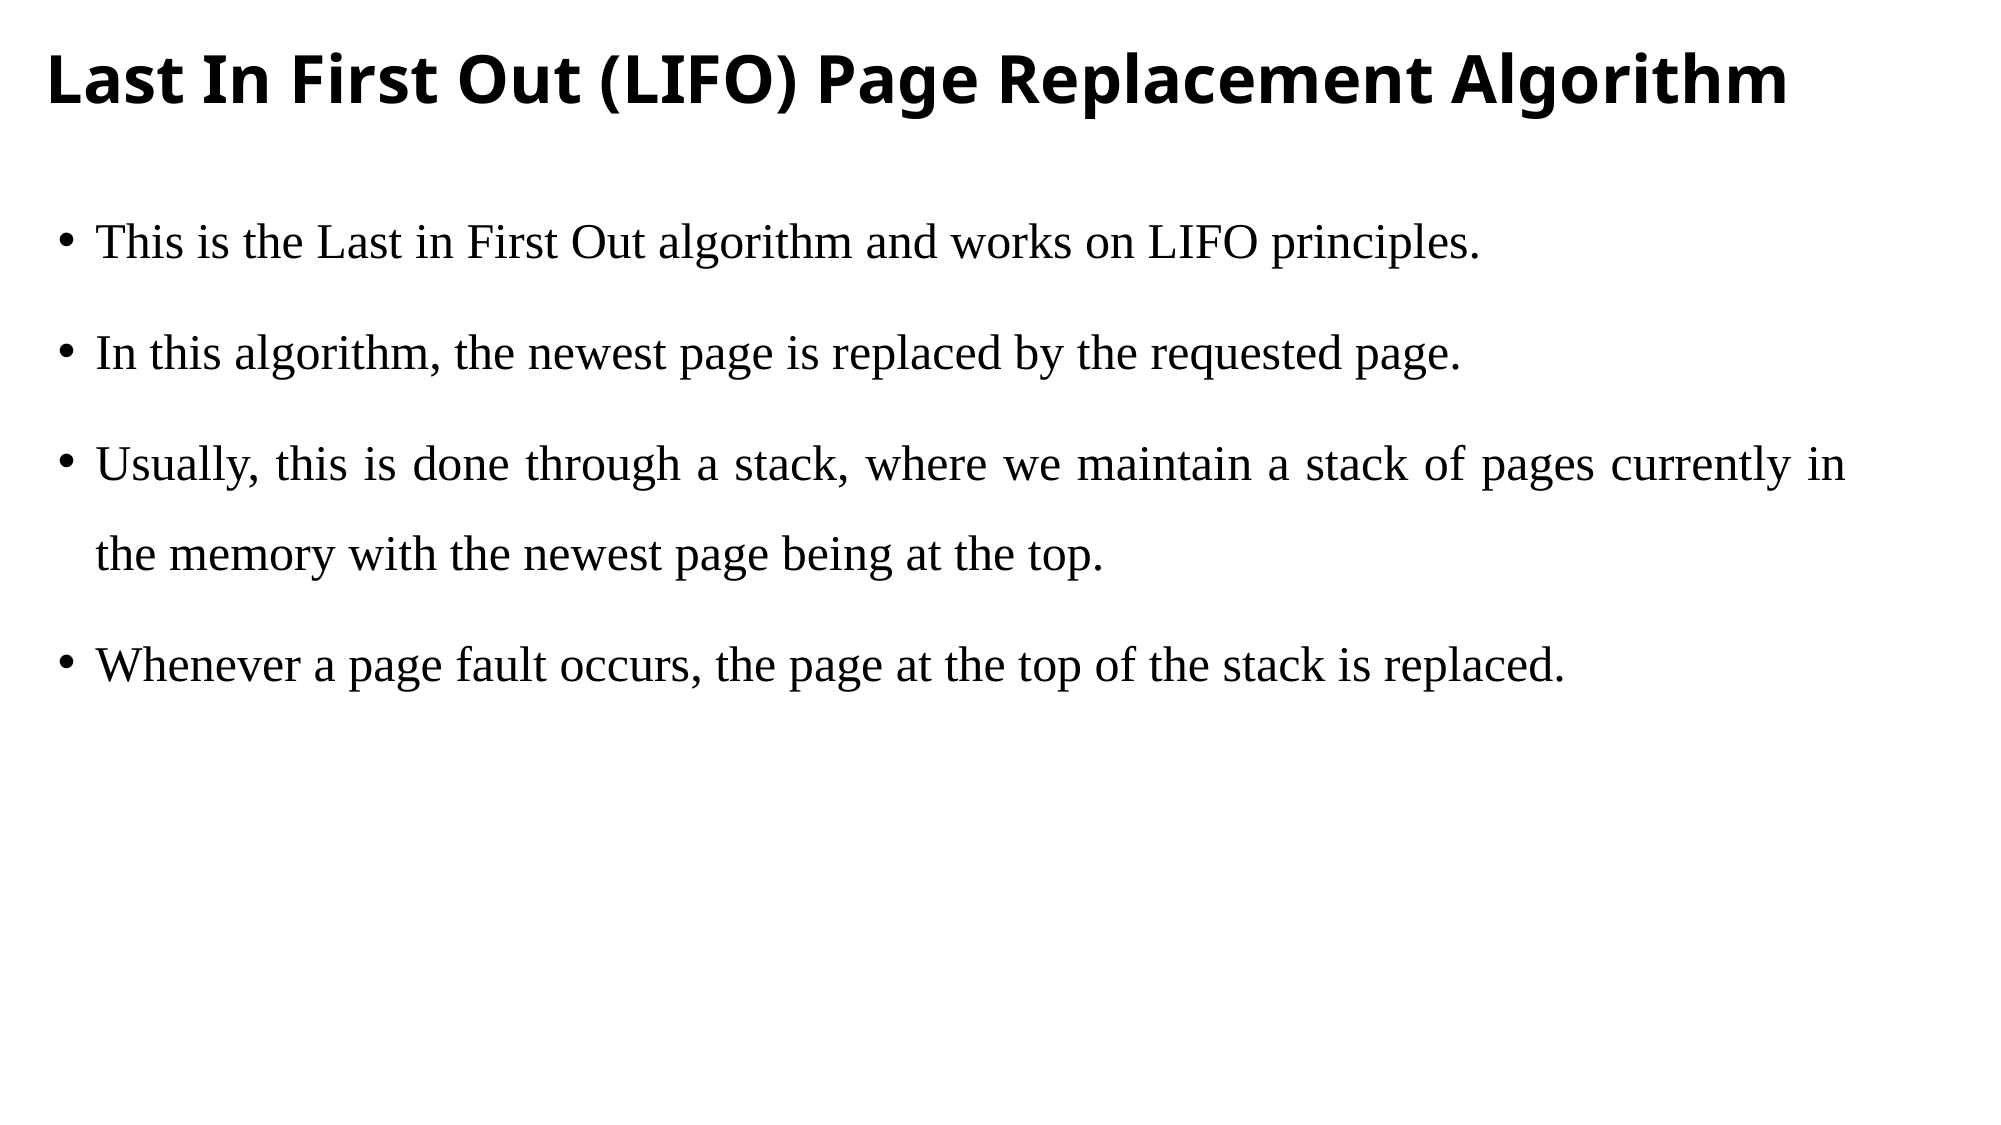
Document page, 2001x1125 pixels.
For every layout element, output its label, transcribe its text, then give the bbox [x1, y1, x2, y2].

title Last In First Out (LIFO) Page Replacement Algorithm [30, 26, 1851, 138]
list This is the Last in First Out algorithm and works on LIFO principles. In this algorithm, the newest page is replaced by the requested page. Usually, this is done through a stack, where we maintain a stack of pages currently in the memory with the newest page being at the top. Whenever a page fault occurs, the page at the top of the stack is replaced. [42, 171, 1863, 1014]
